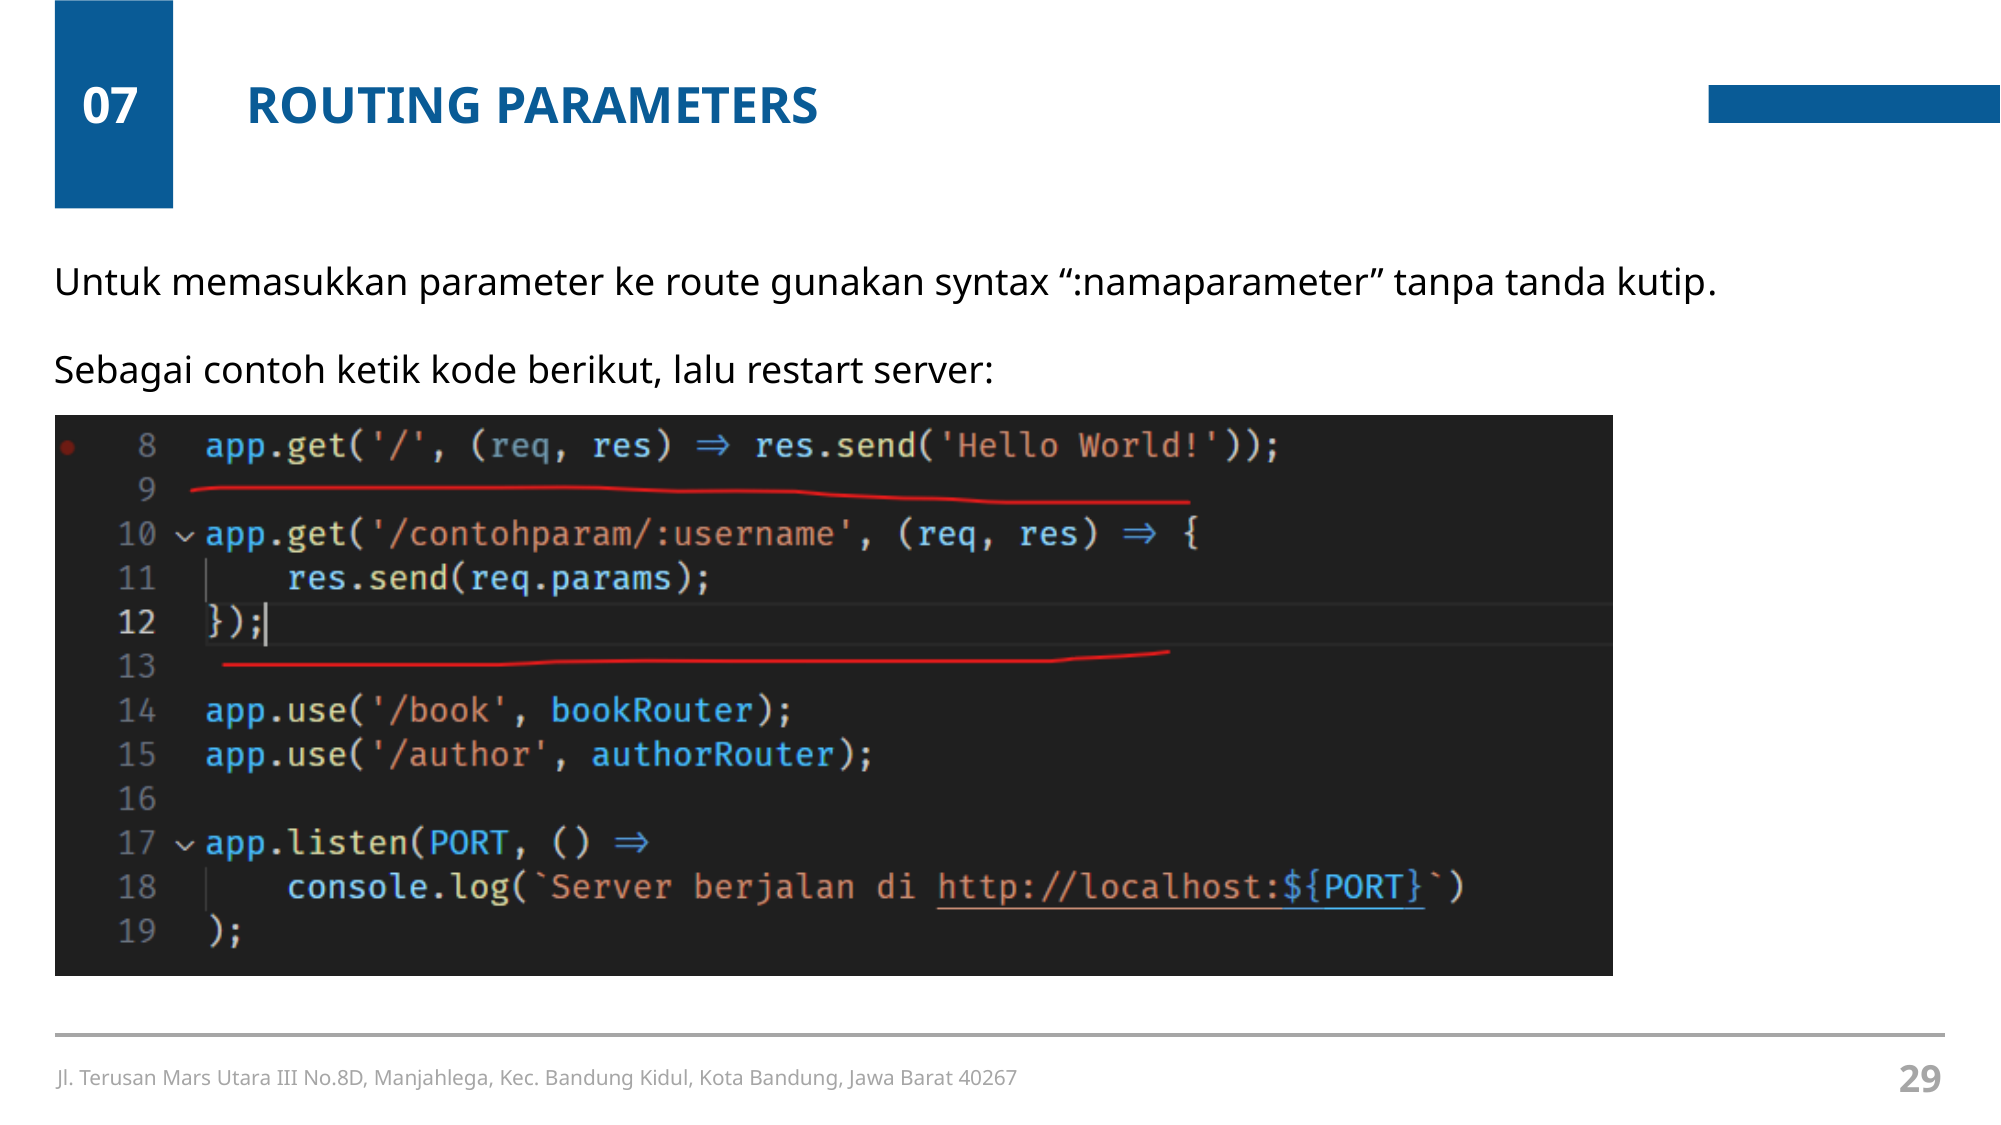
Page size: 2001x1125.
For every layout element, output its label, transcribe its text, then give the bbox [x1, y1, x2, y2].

text_box Jl. Terusan Mars Utara III No.8D, Manjahlega, Kec. Bandung Kidul, Kota Bandung, Jawa Barat 40267 [42, 1056, 1590, 1097]
text_box [54, 0, 174, 209]
text_box ROUTING PARAMETERS [232, 66, 1558, 141]
text_box 29 [1884, 1047, 1974, 1107]
text_box [1708, 84, 2000, 124]
picture [55, 415, 1613, 976]
text_box Untuk memasukkan parameter ke route gunakan syntax “:namaparameter” tanpa tanda kutip. Sebagai contoh ketik kode berikut, lalu restart server: [39, 227, 1930, 416]
text_box 07 [67, 66, 174, 141]
